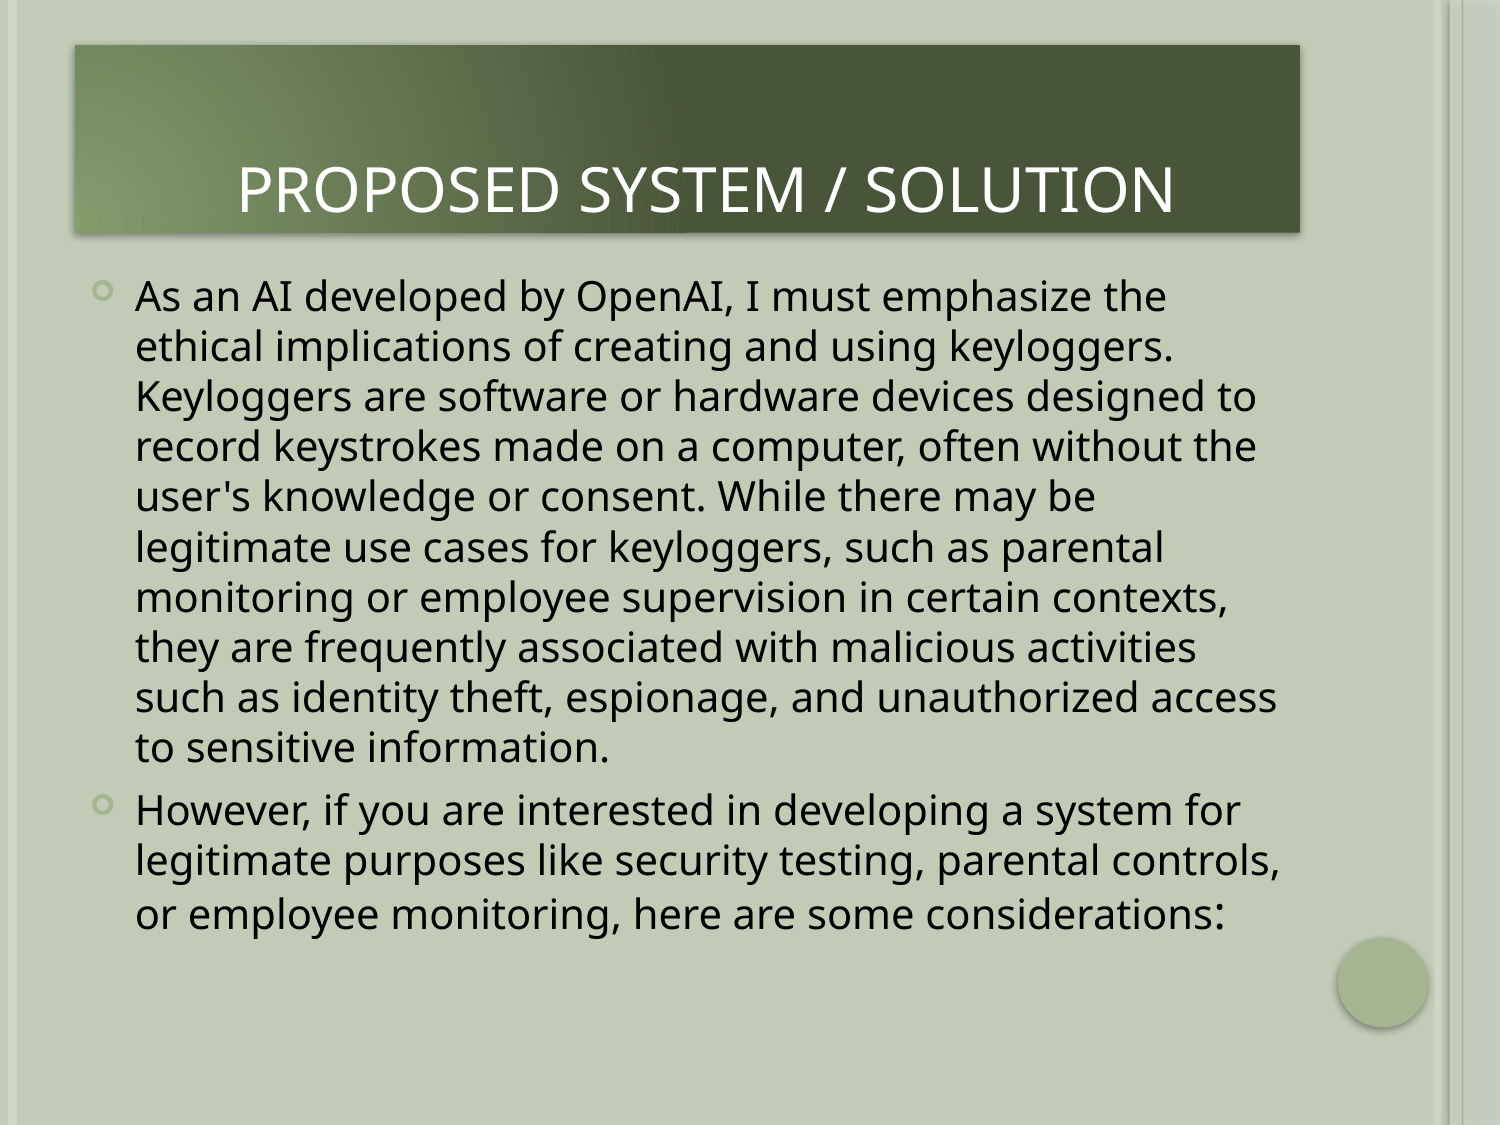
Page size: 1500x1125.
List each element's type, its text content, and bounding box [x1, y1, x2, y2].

list As an AI developed by OpenAI, I must emphasize the ethical implications of creating and using keyloggers. Keyloggers are software or hardware devices designed to record keystrokes made on a computer, often without the user's knowledge or consent. While there may be legitimate use cases for keyloggers, such as parental monitoring or employee supervision in certain contexts, they are frequently associated with malicious activities such as identity theft, espionage, and unauthorized access to sensitive information. However, if you are interested in developing a system for legitimate purposes like security testing, parental controls, or employee monitoring, here are some considerations: [75, 262, 1300, 1062]
title Proposed system / solution [75, 45, 1300, 233]
